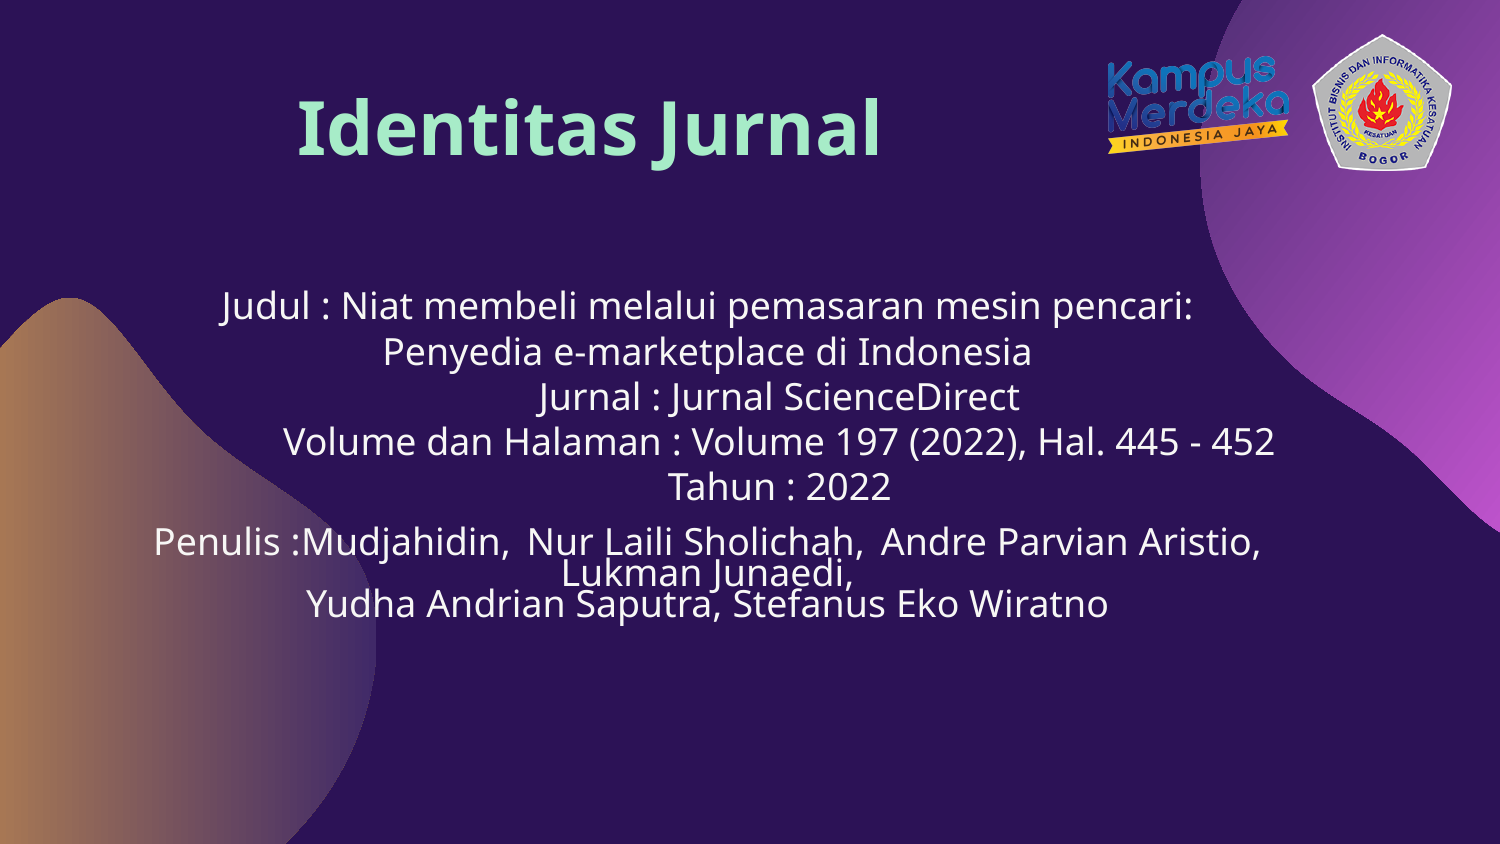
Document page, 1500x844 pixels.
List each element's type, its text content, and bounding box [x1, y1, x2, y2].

picture [1108, 56, 1289, 154]
picture [1312, 34, 1452, 171]
title Identitas Jurnal [0, 79, 1223, 172]
text_box [349, 202, 1500, 278]
text_box Judul : Niat membeli melalui pemasaran mesin pencari: Penyedia e-marketplace di Indonesia Jurnal : Jurnal ScienceDirect Volume dan Halaman : Volume 197 (2022), Hal. 445 - 452 Tahun : 2022 Penulis :Mudjahidin, Nur Laili Sholichah, Andre Parvian Aristio, Lukman Junaedi, Yudha Andrian Saputra, Stefanus Eko Wiratno [18, 229, 1411, 797]
